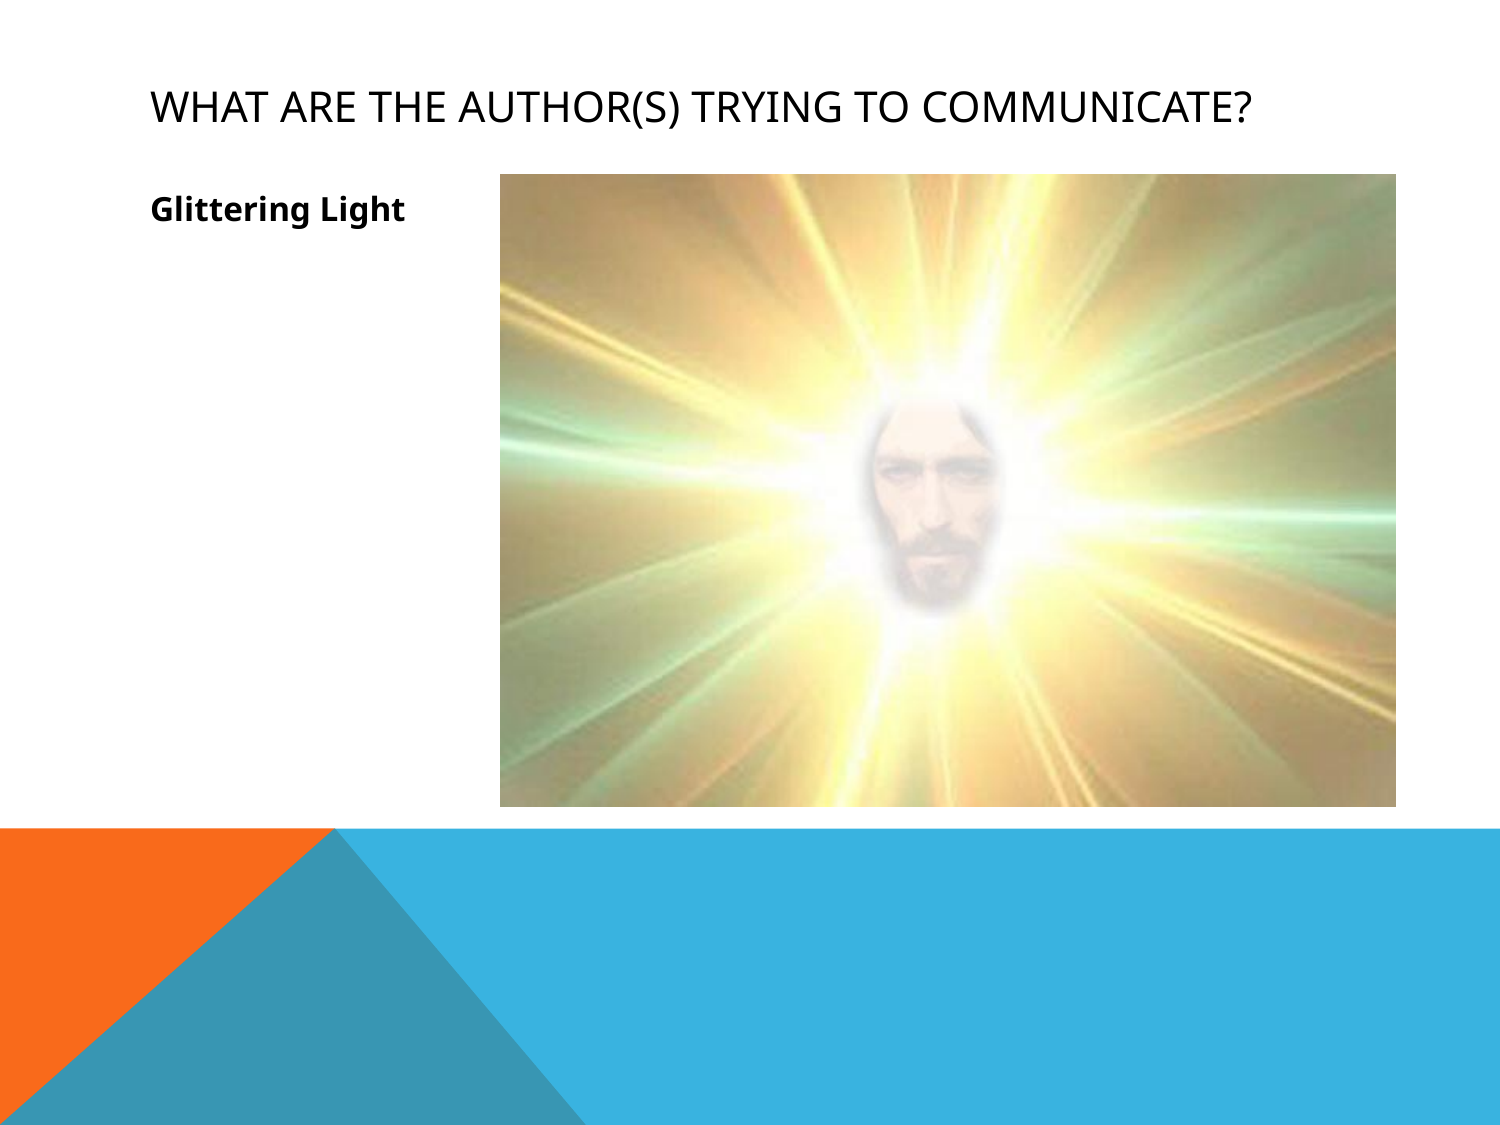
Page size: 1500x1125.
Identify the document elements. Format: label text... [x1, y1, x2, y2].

list Glittering Light [135, 180, 494, 768]
title What are the author(s) trying to communicate? [135, 60, 1369, 150]
picture [499, 174, 1396, 807]
